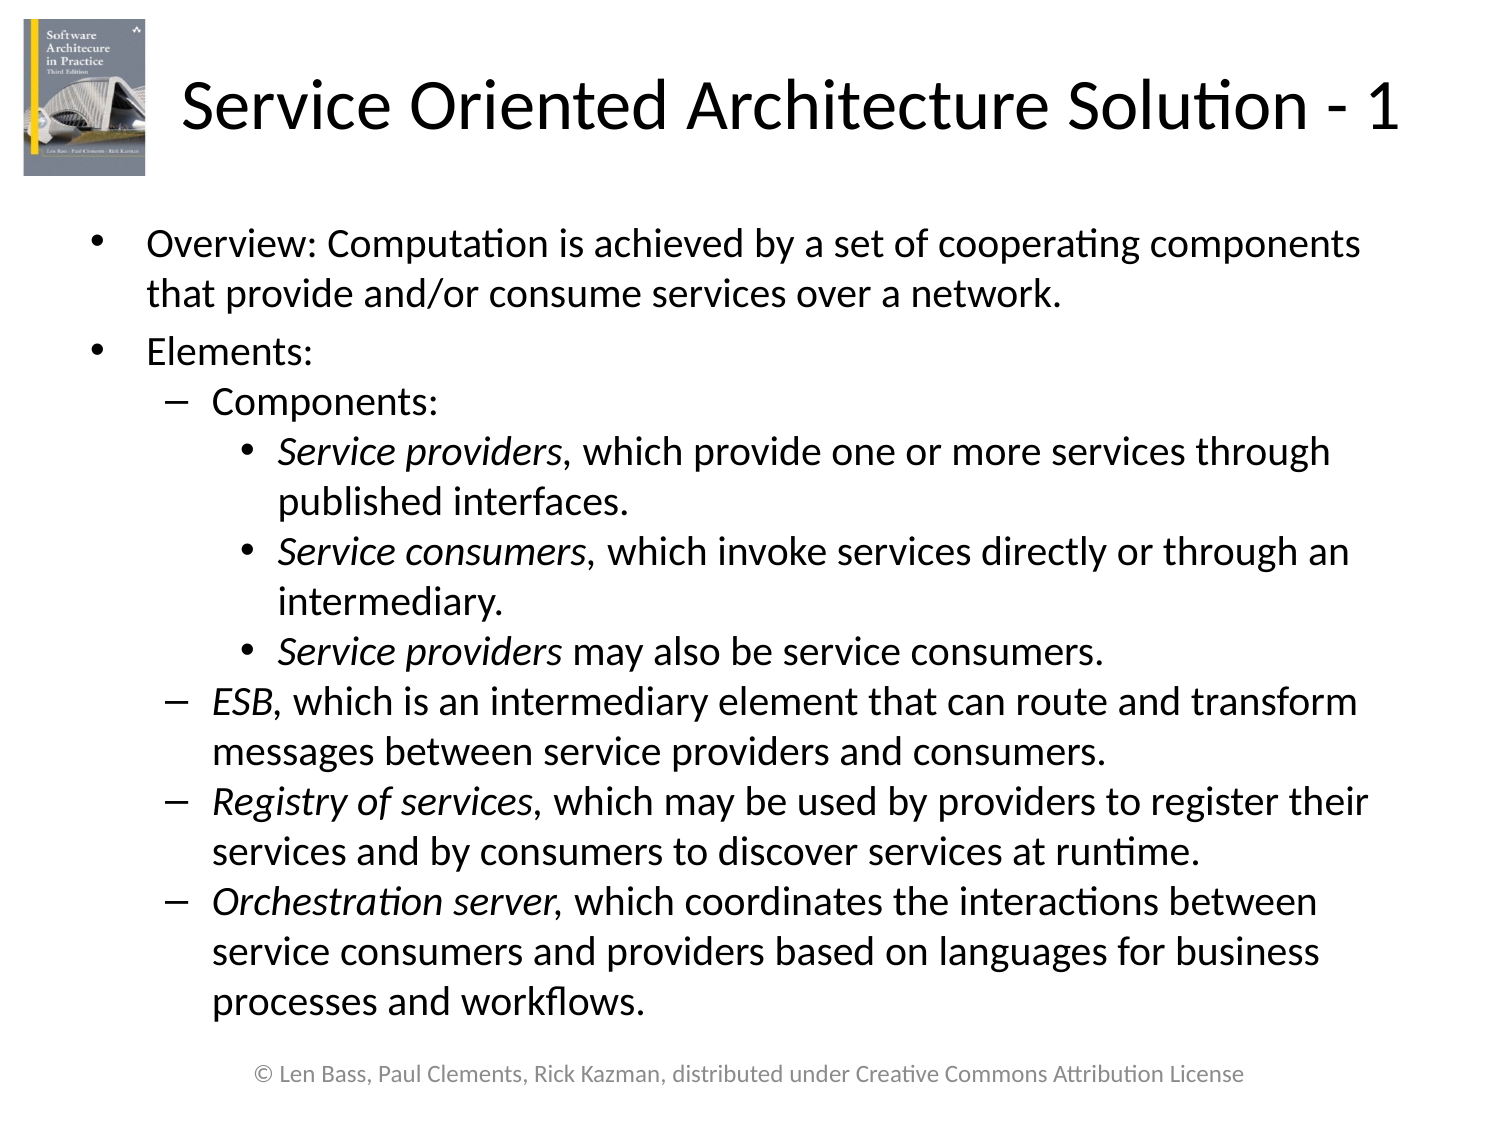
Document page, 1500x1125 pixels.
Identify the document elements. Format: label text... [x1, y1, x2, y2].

footer © Len Bass, Paul Clements, Rick Kazman, distributed under Creative Commons Attribution License [230, 1042, 1270, 1103]
list Overview: Computation is achieved by a set of cooperating components that provide and/or consume services over a network. Elements: Components: Service providers, which provide one or more services through published interfaces. Service consumers, which invoke services directly or through an intermediary. Service providers may also be service consumers. ESB, which is an intermediary element that can route and transform messages between service providers and consumers. Registry of services, which may be used by providers to register their services and by consumers to discover services at runtime. Orchestration server, which coordinates the interactions between service consumers and providers based on languages for business processes and workflows. [75, 208, 1425, 1005]
picture [5, 19, 163, 176]
title Service Oriented Architecture Solution - 1 [159, 45, 1425, 173]
